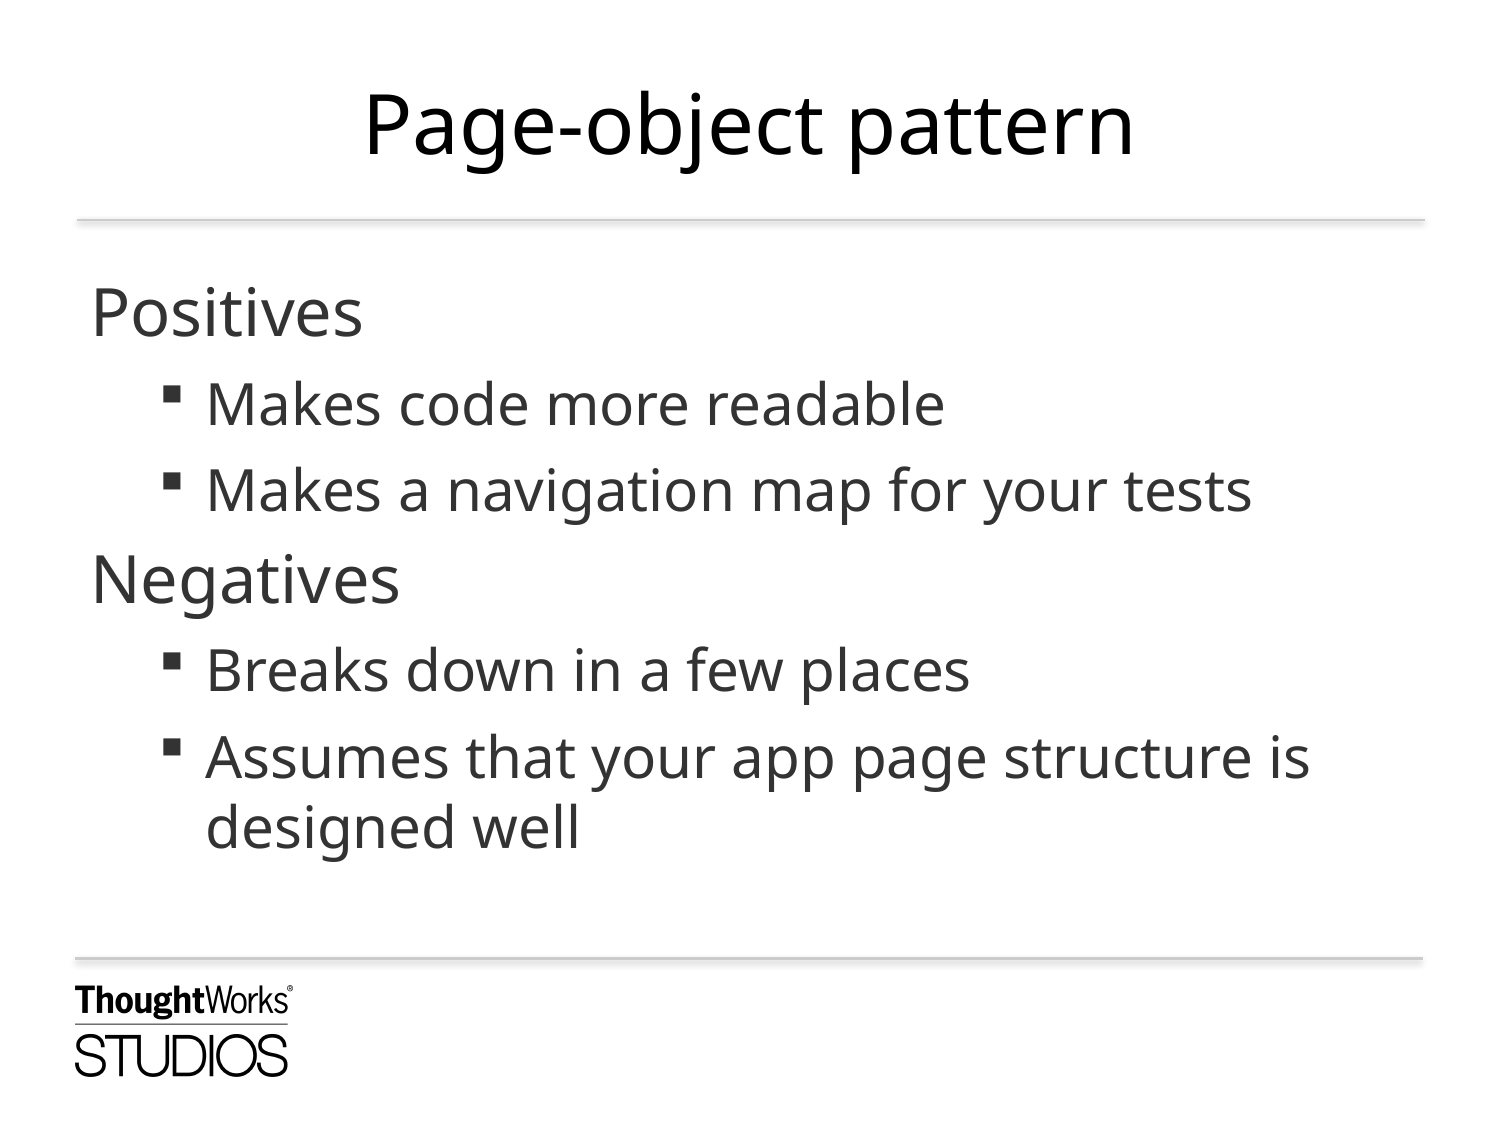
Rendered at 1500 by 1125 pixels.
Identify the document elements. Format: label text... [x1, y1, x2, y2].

title Page-object pattern [75, 45, 1425, 197]
picture [75, 985, 293, 1077]
list Positives Makes code more readable Makes a navigation map for your tests Negatives Breaks down in a few places Assumes that your app page structure is designed well [75, 262, 1425, 948]
